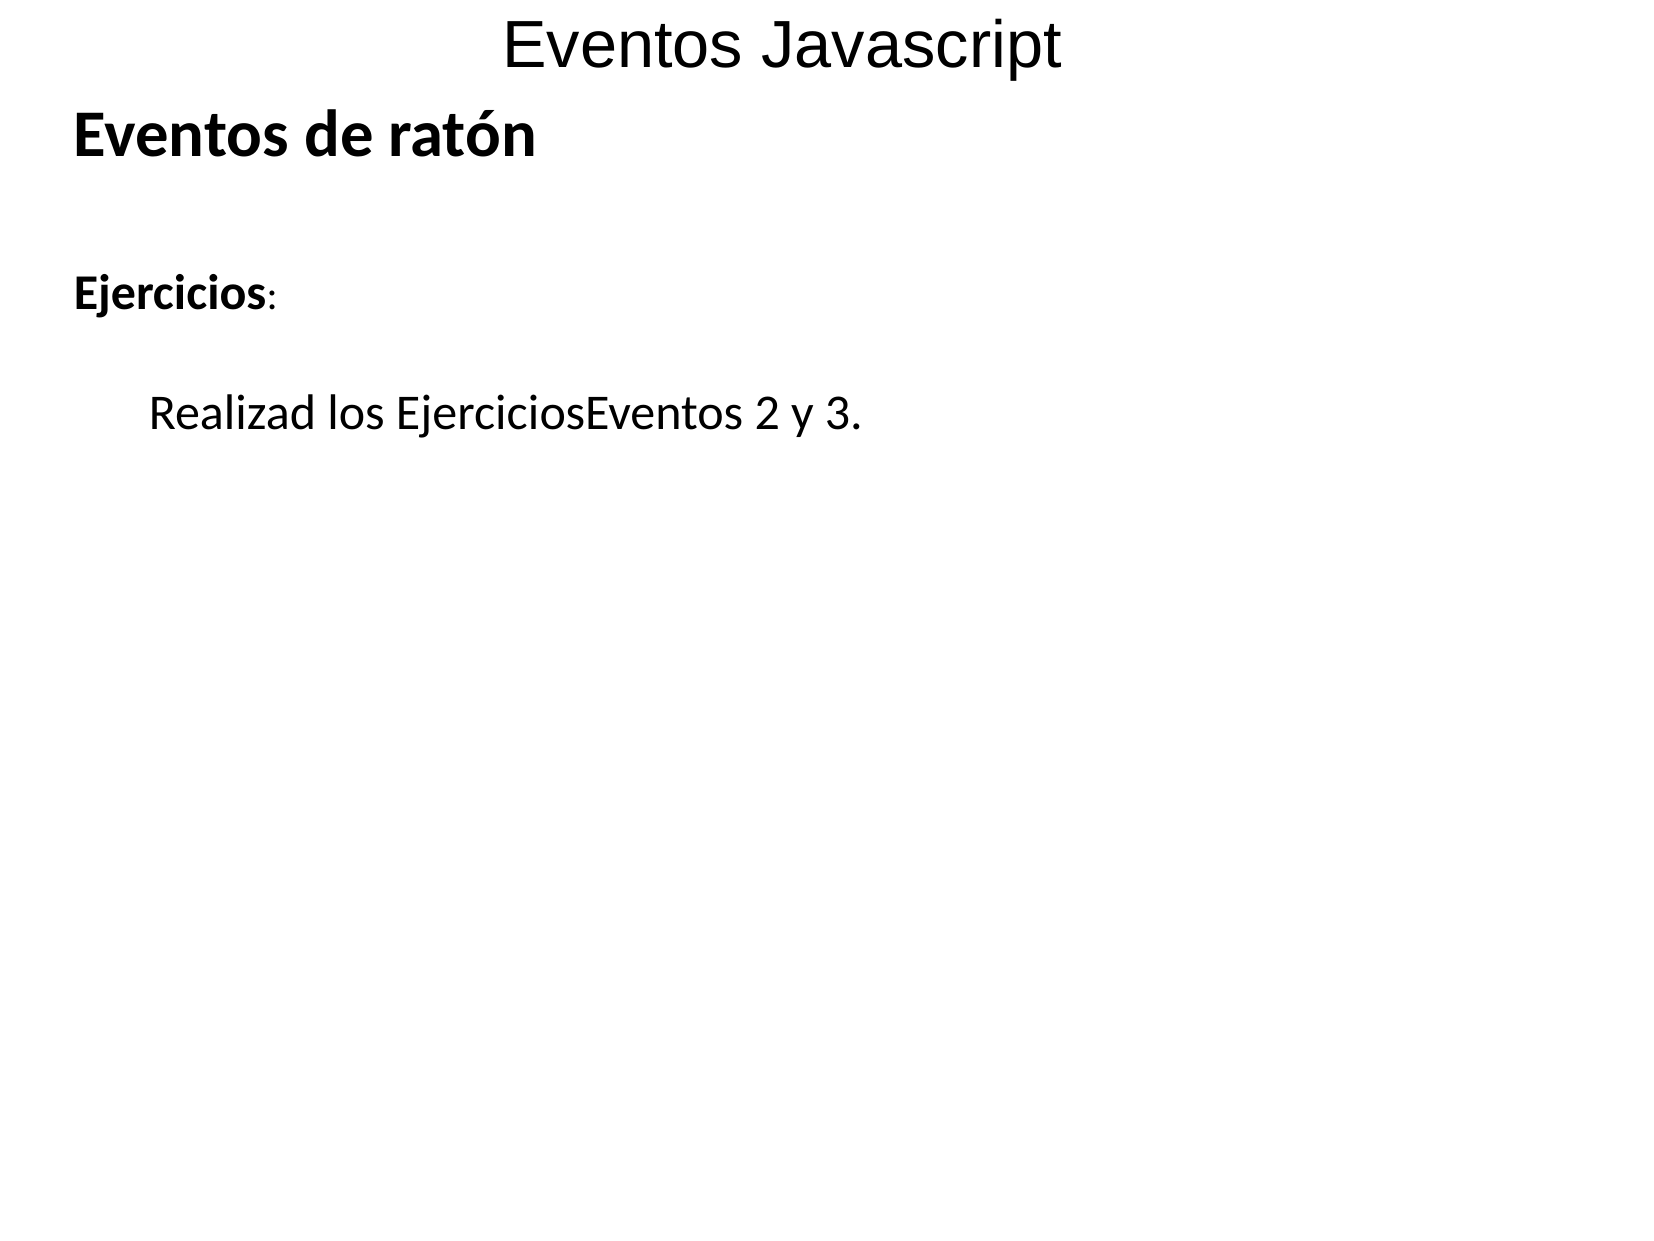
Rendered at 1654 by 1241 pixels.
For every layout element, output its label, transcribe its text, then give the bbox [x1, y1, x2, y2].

title Eventos Javascript [82, 0, 1571, 82]
text_box Eventos de ratón Ejercicios: Realizad los EjerciciosEventos 2 y 3. [58, 82, 1654, 493]
